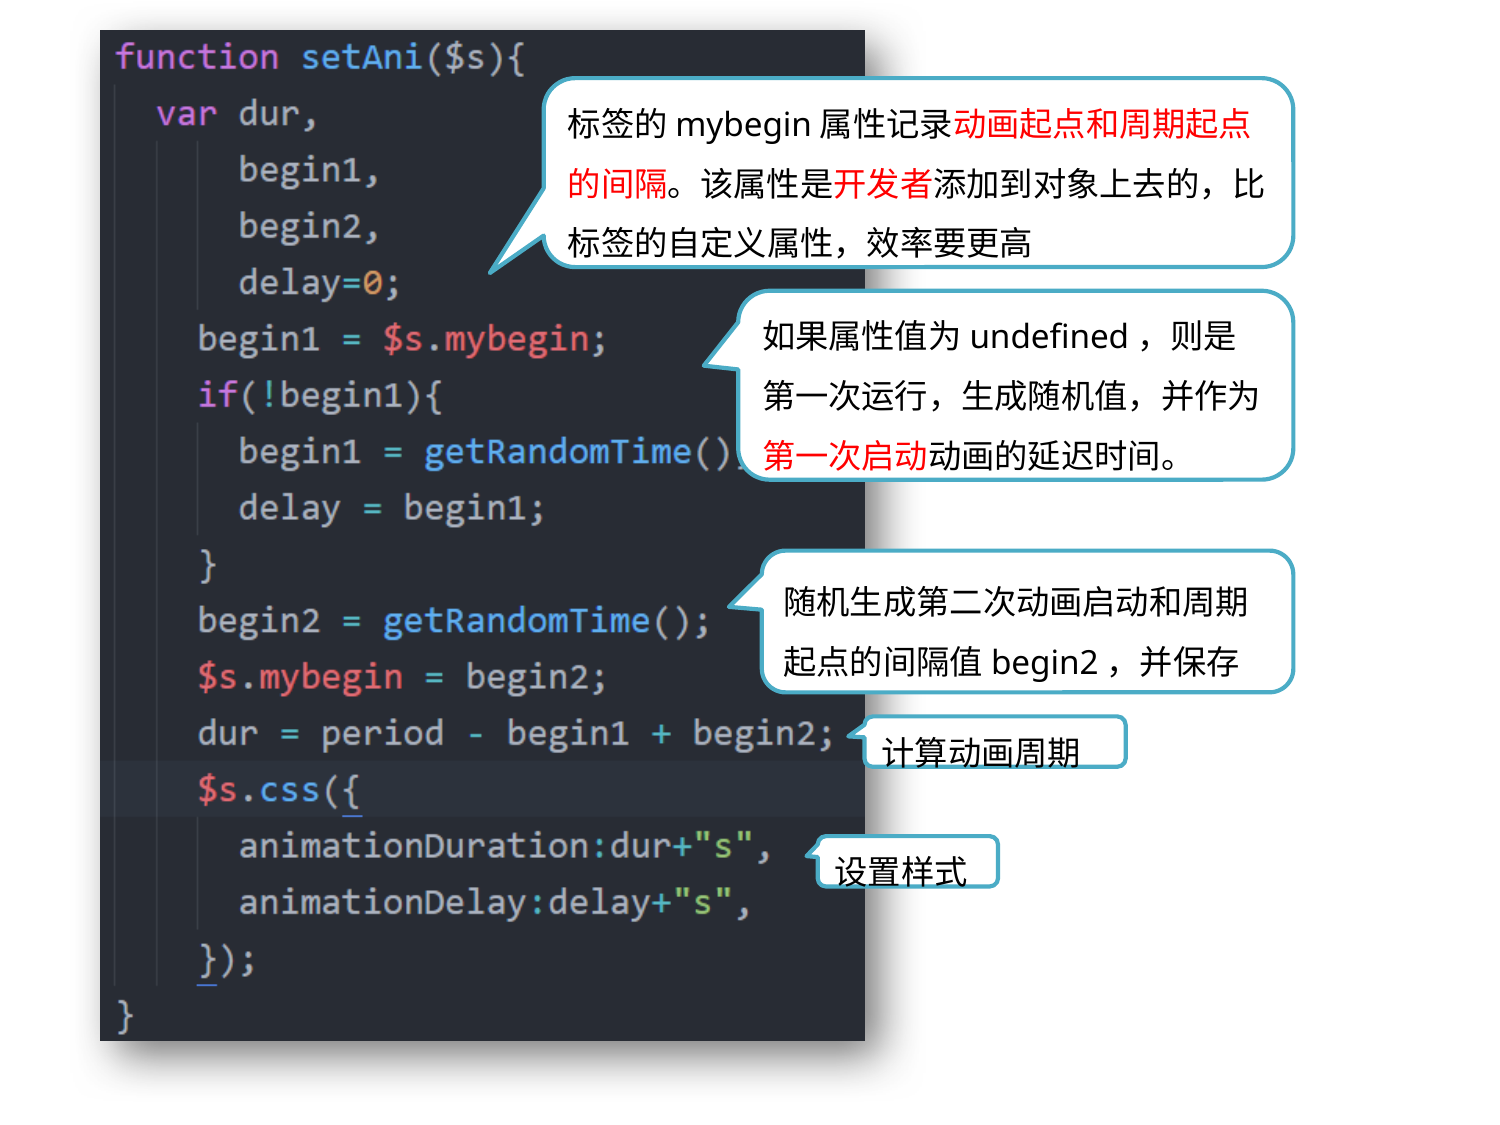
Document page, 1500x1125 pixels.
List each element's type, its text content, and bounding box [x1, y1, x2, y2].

text_box 如果属性值为undefined，则是第一次运行，生成随机值，并作为第一次启动动画的延迟时间。 [868, 288, 1296, 482]
text_box 计算动画周期 [868, 714, 1128, 769]
text_box 标签的mybegin属性记录动画起点和周期起点的间隔。该属性是开发者添加到对象上去的，比标签的自定义属性，效率要更高 [868, 76, 1296, 270]
text_box 设置样式 [868, 834, 1001, 889]
picture [100, 30, 865, 1041]
text_box 随机生成第二次动画启动和周期起点的间隔值begin2，并保存 [868, 548, 1296, 695]
